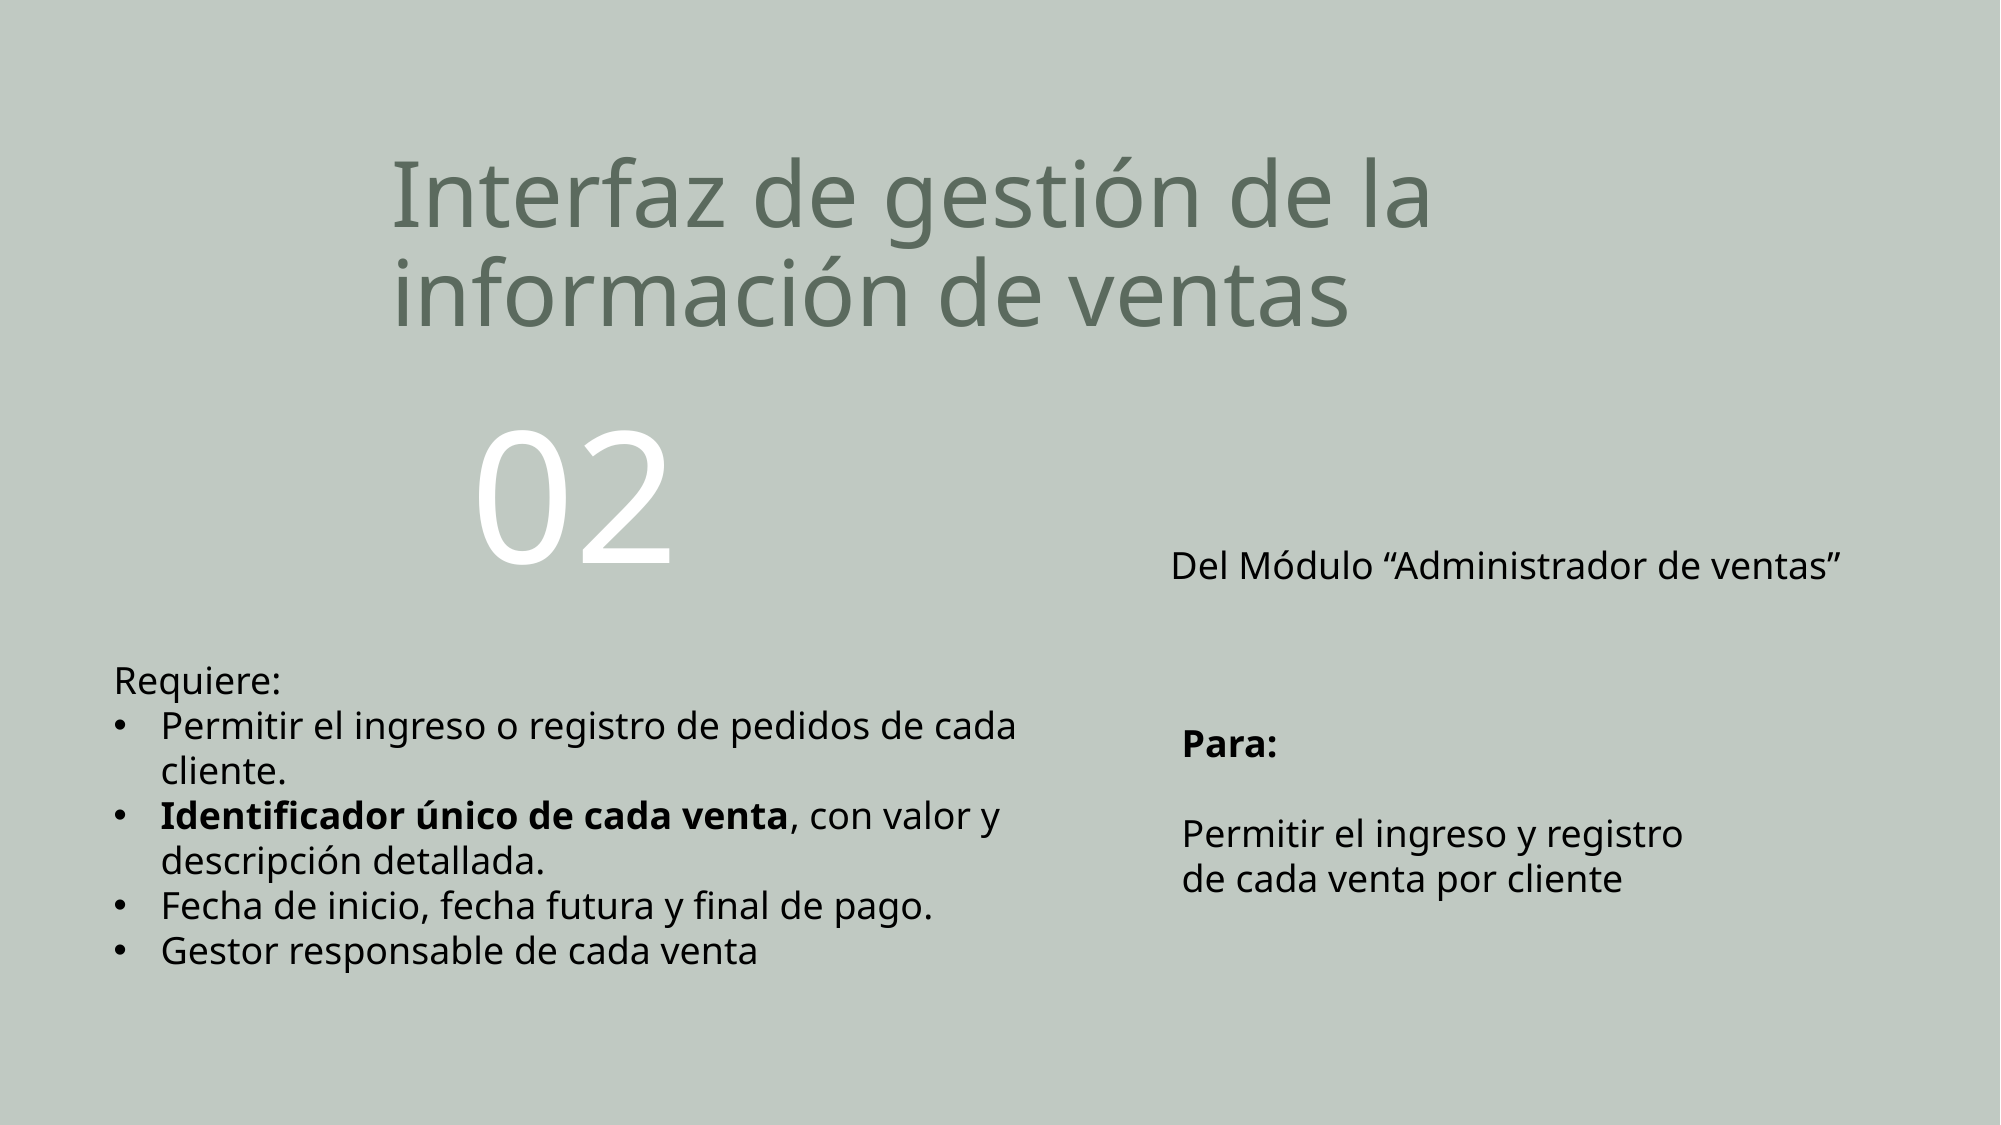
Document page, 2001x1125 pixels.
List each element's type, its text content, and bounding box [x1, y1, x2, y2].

title Interfaz de gestión de la información de ventas [376, 96, 1624, 398]
text_box Del Módulo “Administrador de ventas” [1155, 534, 1857, 595]
text_box Requiere: Permitir el ingreso o registro de pedidos de cada cliente. Identificador único de cada venta, con valor y descripción detallada. Fecha de inicio, fecha futura y final de pago. Gestor responsable de cada venta [98, 649, 1046, 1025]
text_box Para: Permitir el ingreso y registro de cada venta por cliente [1166, 712, 1724, 908]
list 02 [454, 398, 845, 581]
